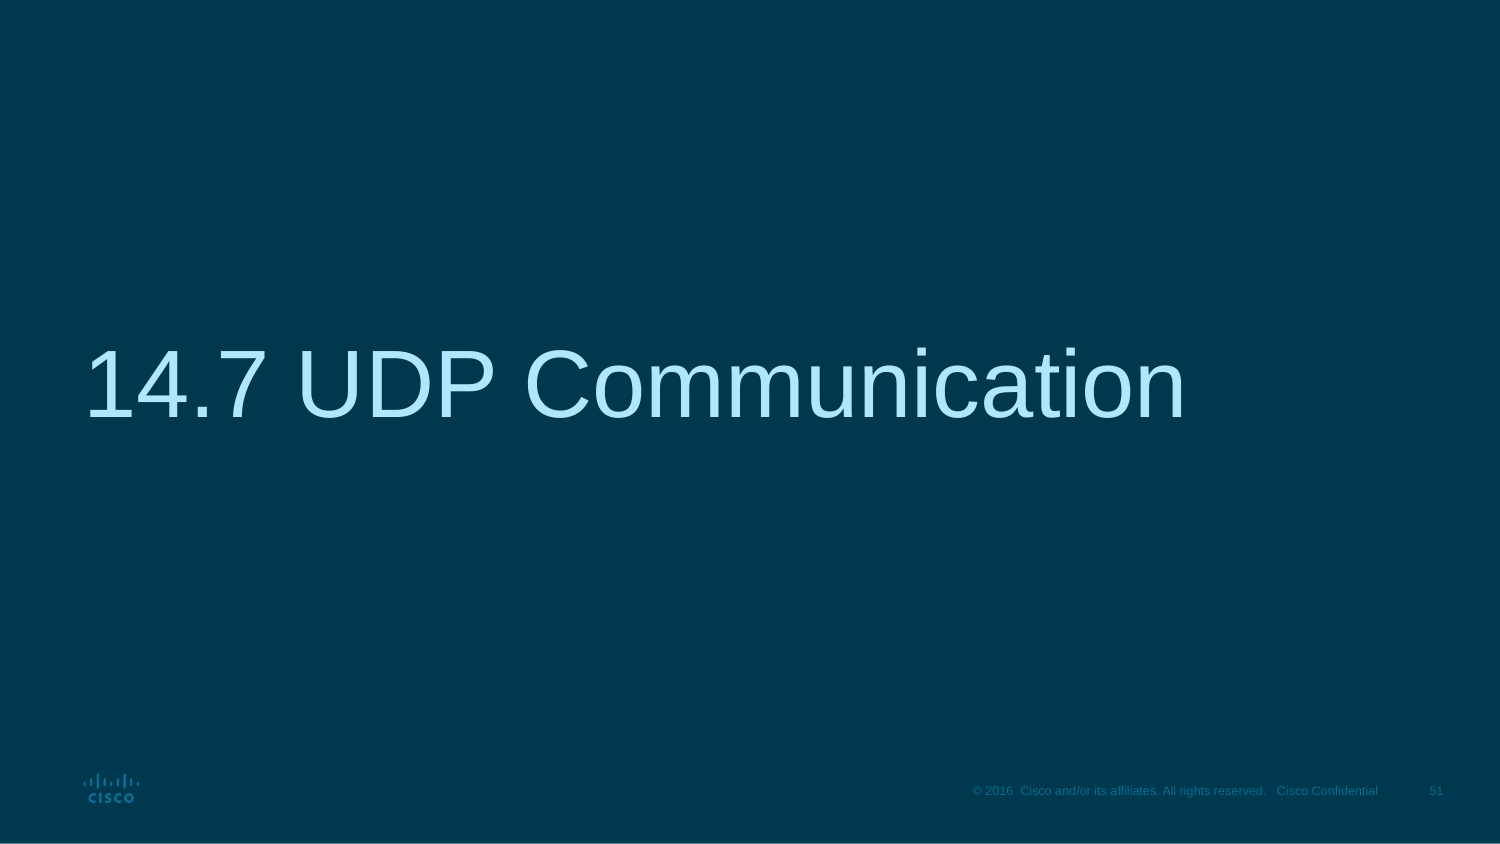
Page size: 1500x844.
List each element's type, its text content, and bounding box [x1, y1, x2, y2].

title 14.7 UDP Communication [68, 293, 1356, 446]
